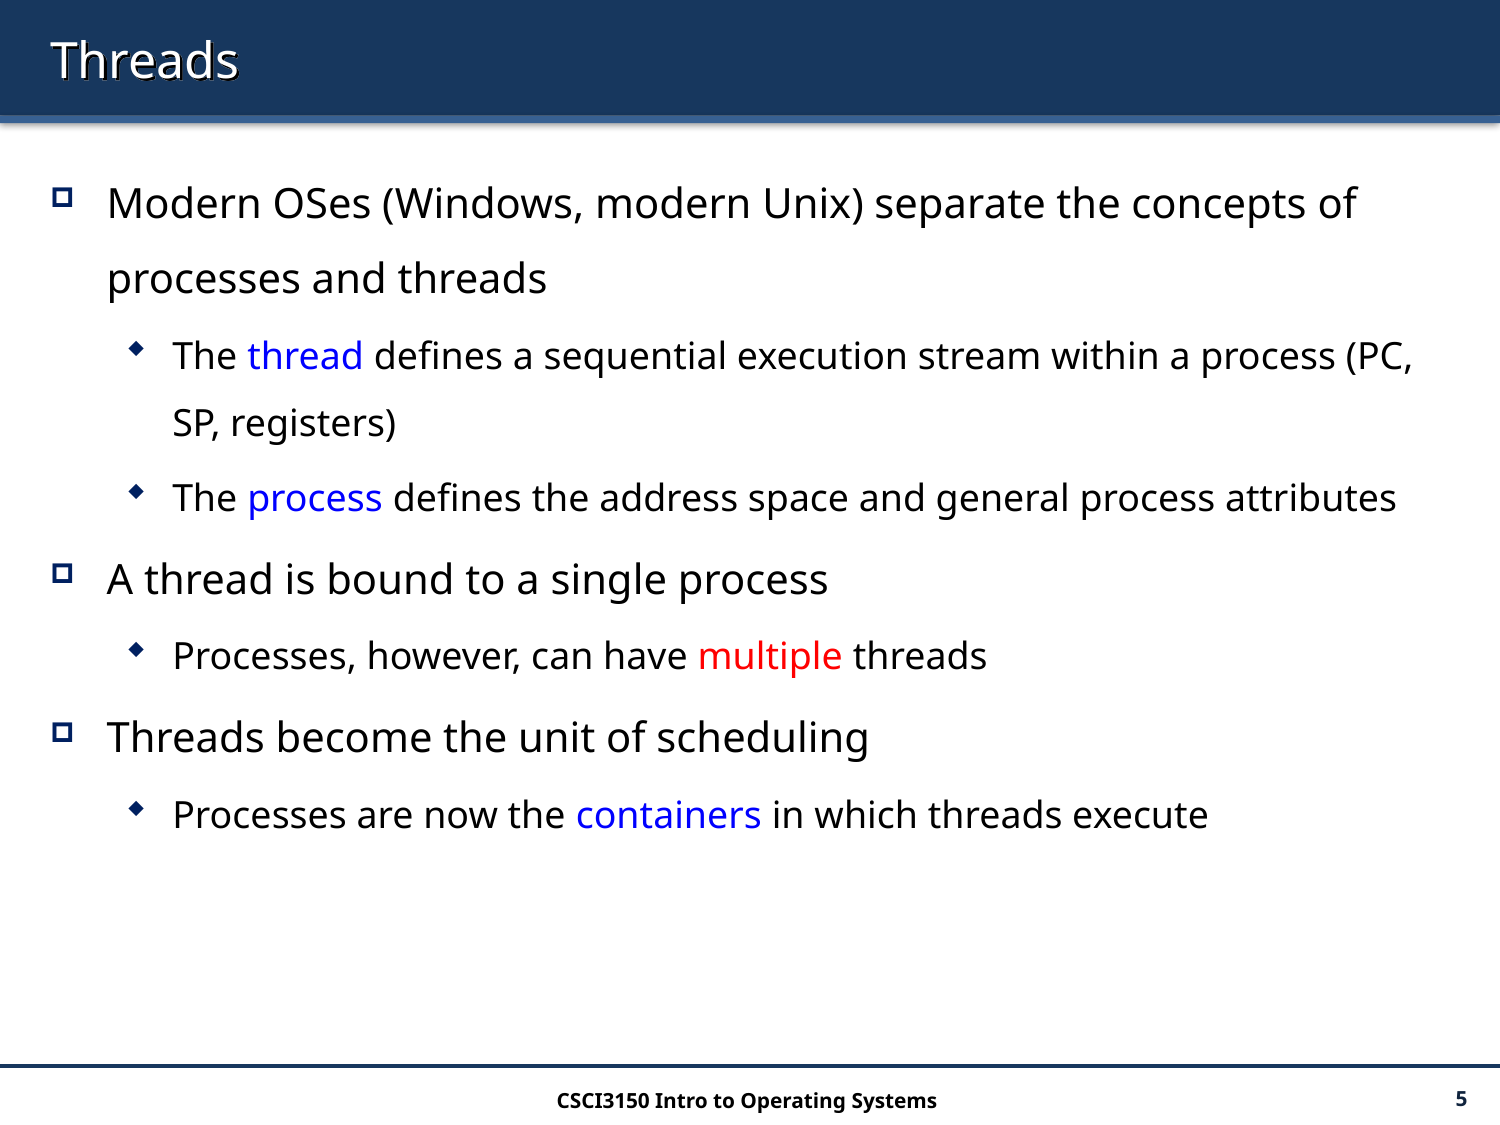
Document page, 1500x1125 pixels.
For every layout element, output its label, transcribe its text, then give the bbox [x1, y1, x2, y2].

title Threads [34, 10, 1477, 107]
list Modern OSes (Windows, modern Unix) separate the concepts of processes and threads The thread defines a sequential execution stream within a process (PC, SP, registers) The process defines the address space and general process attributes A thread is bound to a single process Processes, however, can have multiple threads Threads become the unit of scheduling Processes are now the containers in which threads execute [35, 143, 1441, 955]
footer CSCI3150 Intro to Operating Systems [497, 1079, 997, 1117]
slide_number 5 [1306, 1081, 1483, 1118]
